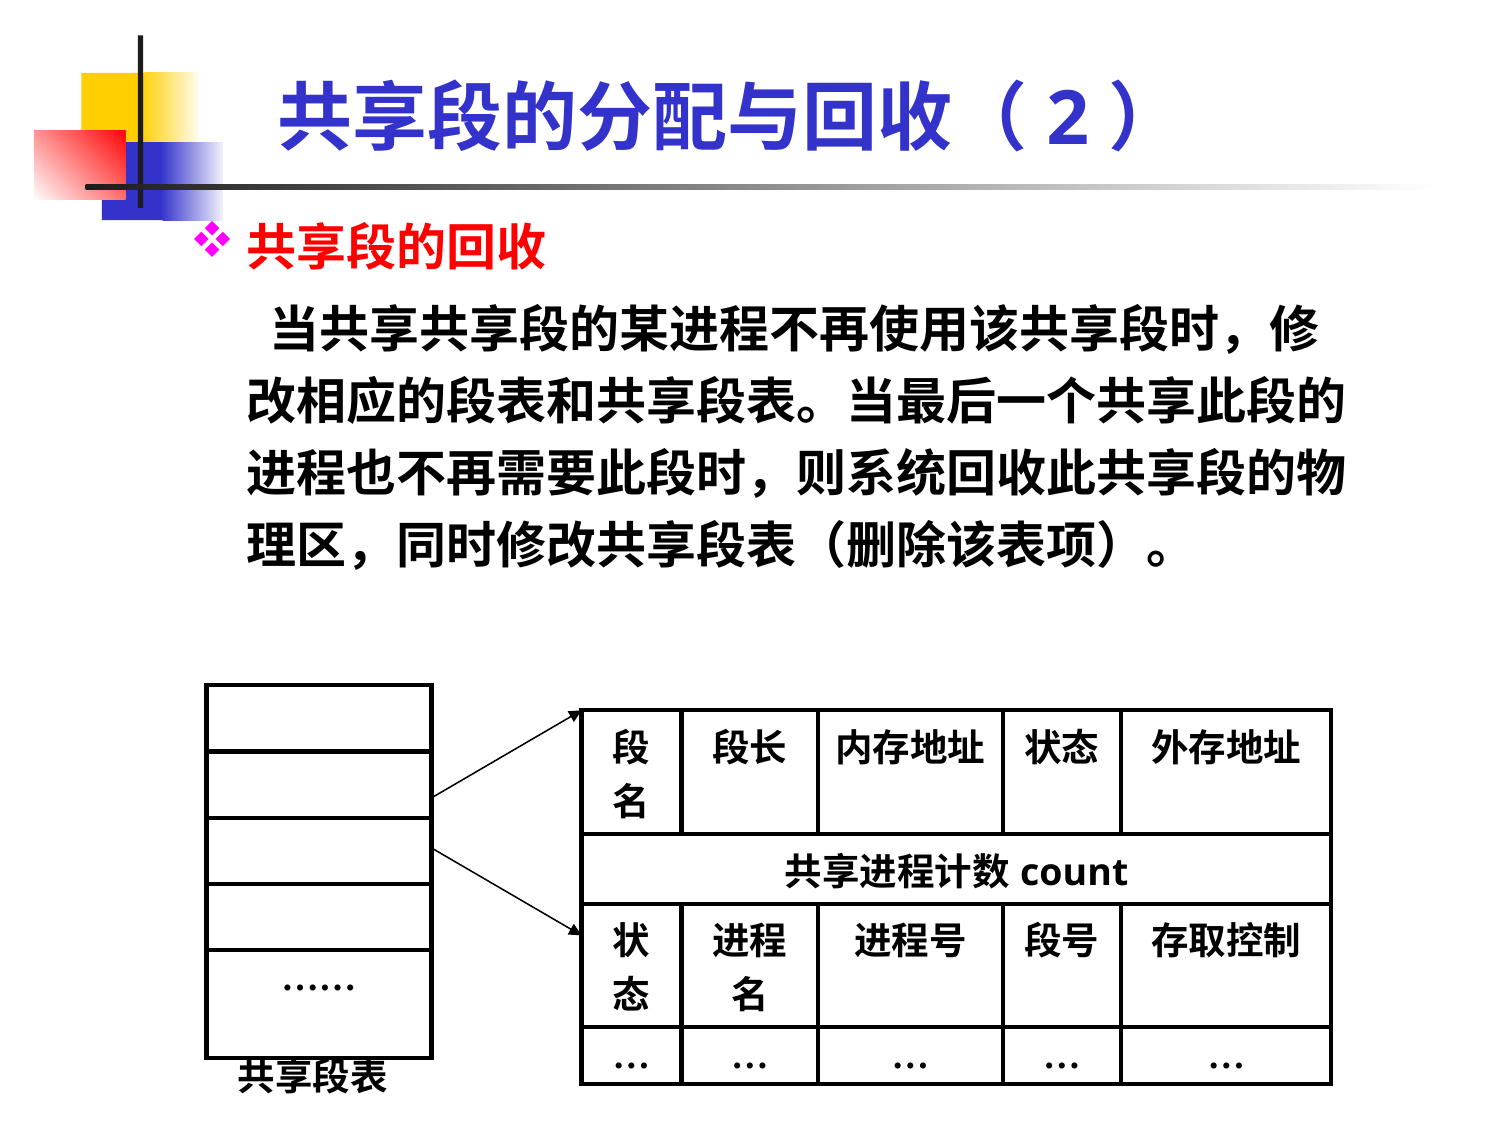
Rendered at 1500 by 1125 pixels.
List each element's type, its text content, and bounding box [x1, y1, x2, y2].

table_cell 段号 [1005, 906, 1119, 1025]
table_cell 共享进程计数count [584, 836, 1329, 902]
title 共享段的分配与回收（2） [262, 77, 1341, 168]
table_header [209, 687, 429, 749]
table_cell 进程号 [820, 906, 1001, 1025]
table_cell … [1005, 1029, 1119, 1082]
text_box [431, 710, 582, 798]
table_header 状态 [1005, 712, 1119, 832]
table_cell 状态 [584, 906, 679, 1025]
table_cell [209, 820, 429, 882]
table_cell … [1123, 1029, 1329, 1082]
table_header 段名 [584, 712, 679, 832]
table_cell … [820, 1029, 1001, 1082]
list 共享段的回收 当共享共享段的某进程不再使用该共享段时，修改相应的段表和共享段表。当最后一个共享此段的进程也不再需要此段时，则系统回收此共享段的物理区，同时修改共享段表（删除该表项）。 [174, 196, 1376, 565]
table_cell 存取控制 [1123, 906, 1329, 1025]
text_box 共享段表 [222, 1045, 436, 1106]
table_header 内存地址 [820, 712, 1001, 832]
table_cell … [684, 1029, 816, 1082]
table_cell [209, 754, 429, 816]
text_box [431, 847, 582, 936]
table_cell [209, 886, 429, 948]
table_header 段长 [684, 712, 816, 832]
table_cell … [584, 1029, 679, 1082]
table_cell …… [209, 952, 429, 1056]
table_cell 进程名 [684, 906, 816, 1025]
table_header 外存地址 [1123, 712, 1329, 832]
